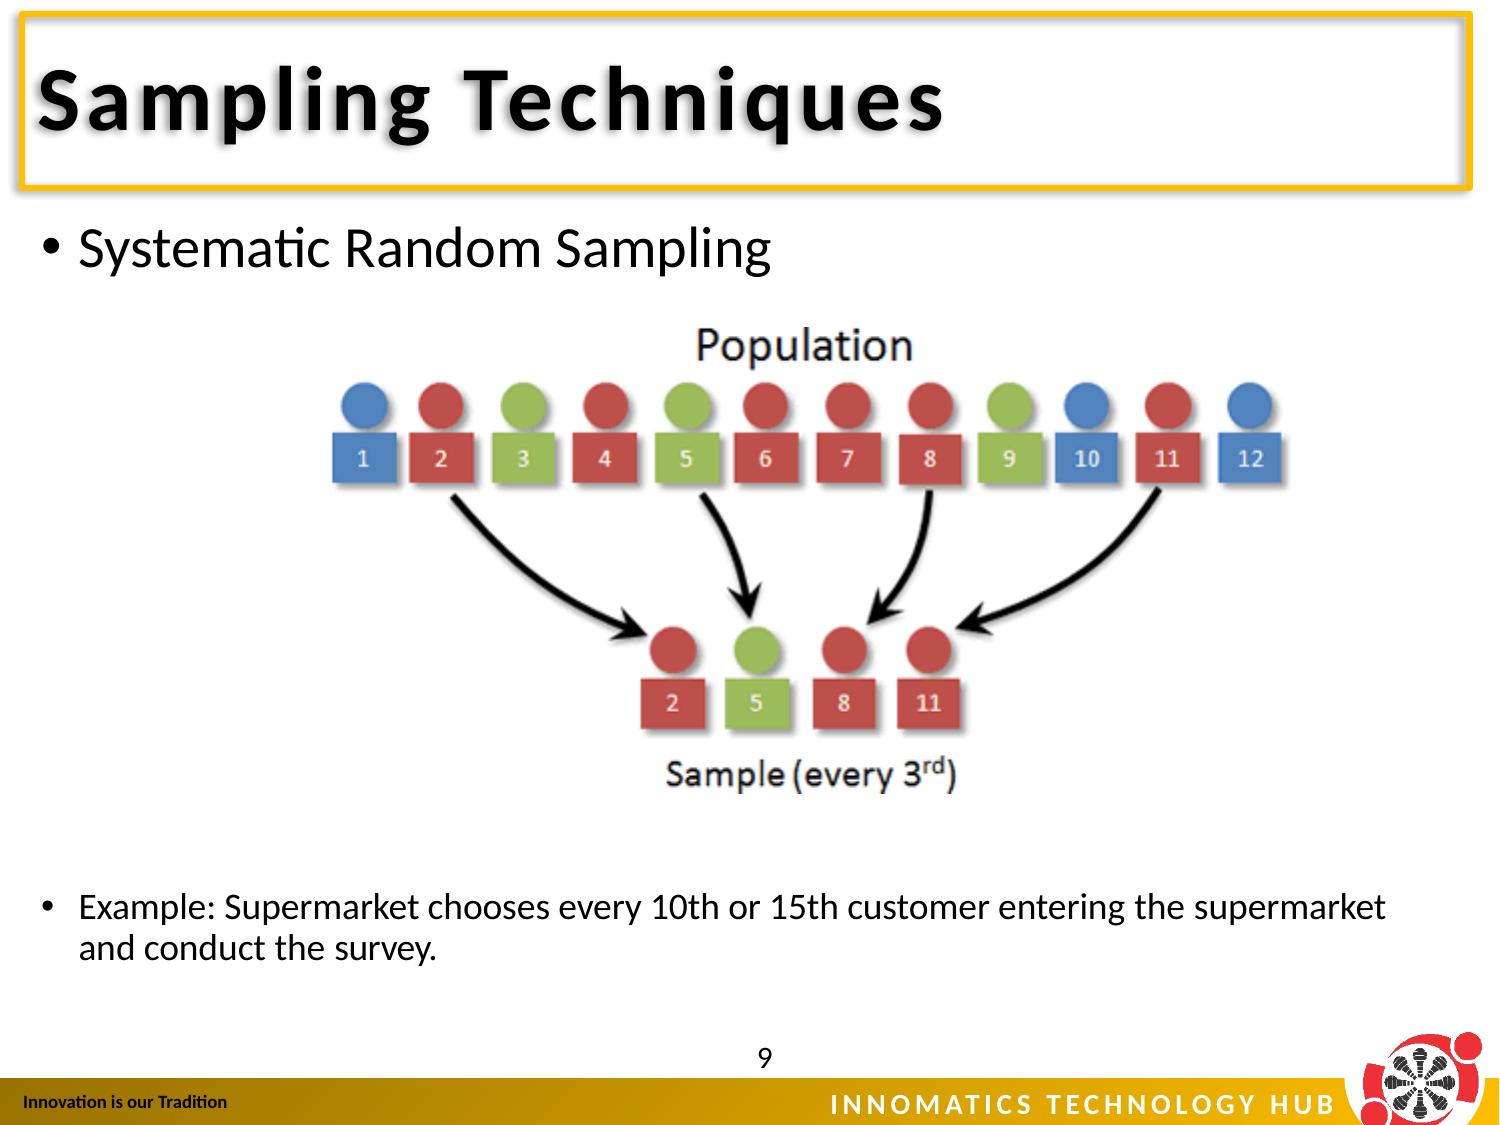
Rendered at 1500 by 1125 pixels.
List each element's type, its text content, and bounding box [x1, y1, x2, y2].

picture [1360, 1032, 1484, 1125]
text_box [331, 327, 1292, 794]
title Sampling Techniques [19, 11, 1473, 191]
list Systematic Random Sampling Example: Supermarket chooses every 10th or 15th customer entering the supermarket and conduct the survey. [26, 210, 1470, 1021]
